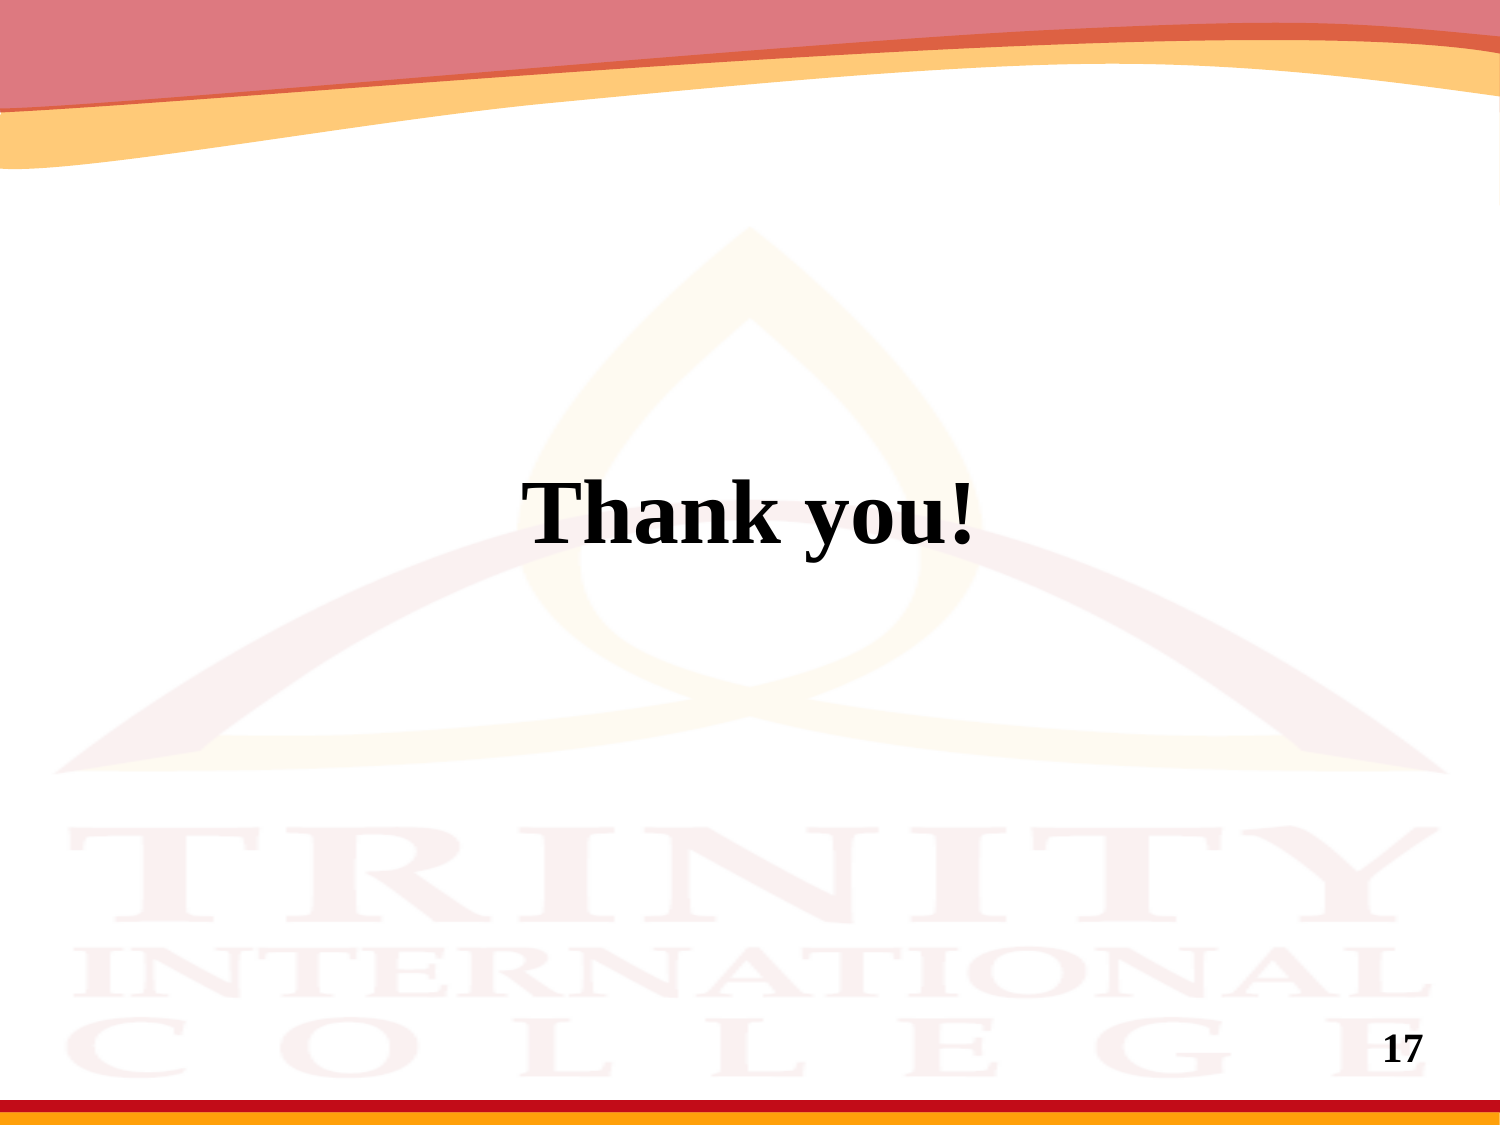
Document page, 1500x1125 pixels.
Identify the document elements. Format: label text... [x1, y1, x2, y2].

text_box 17 [1367, 1013, 1443, 1079]
title Thank you! [75, 413, 1425, 601]
